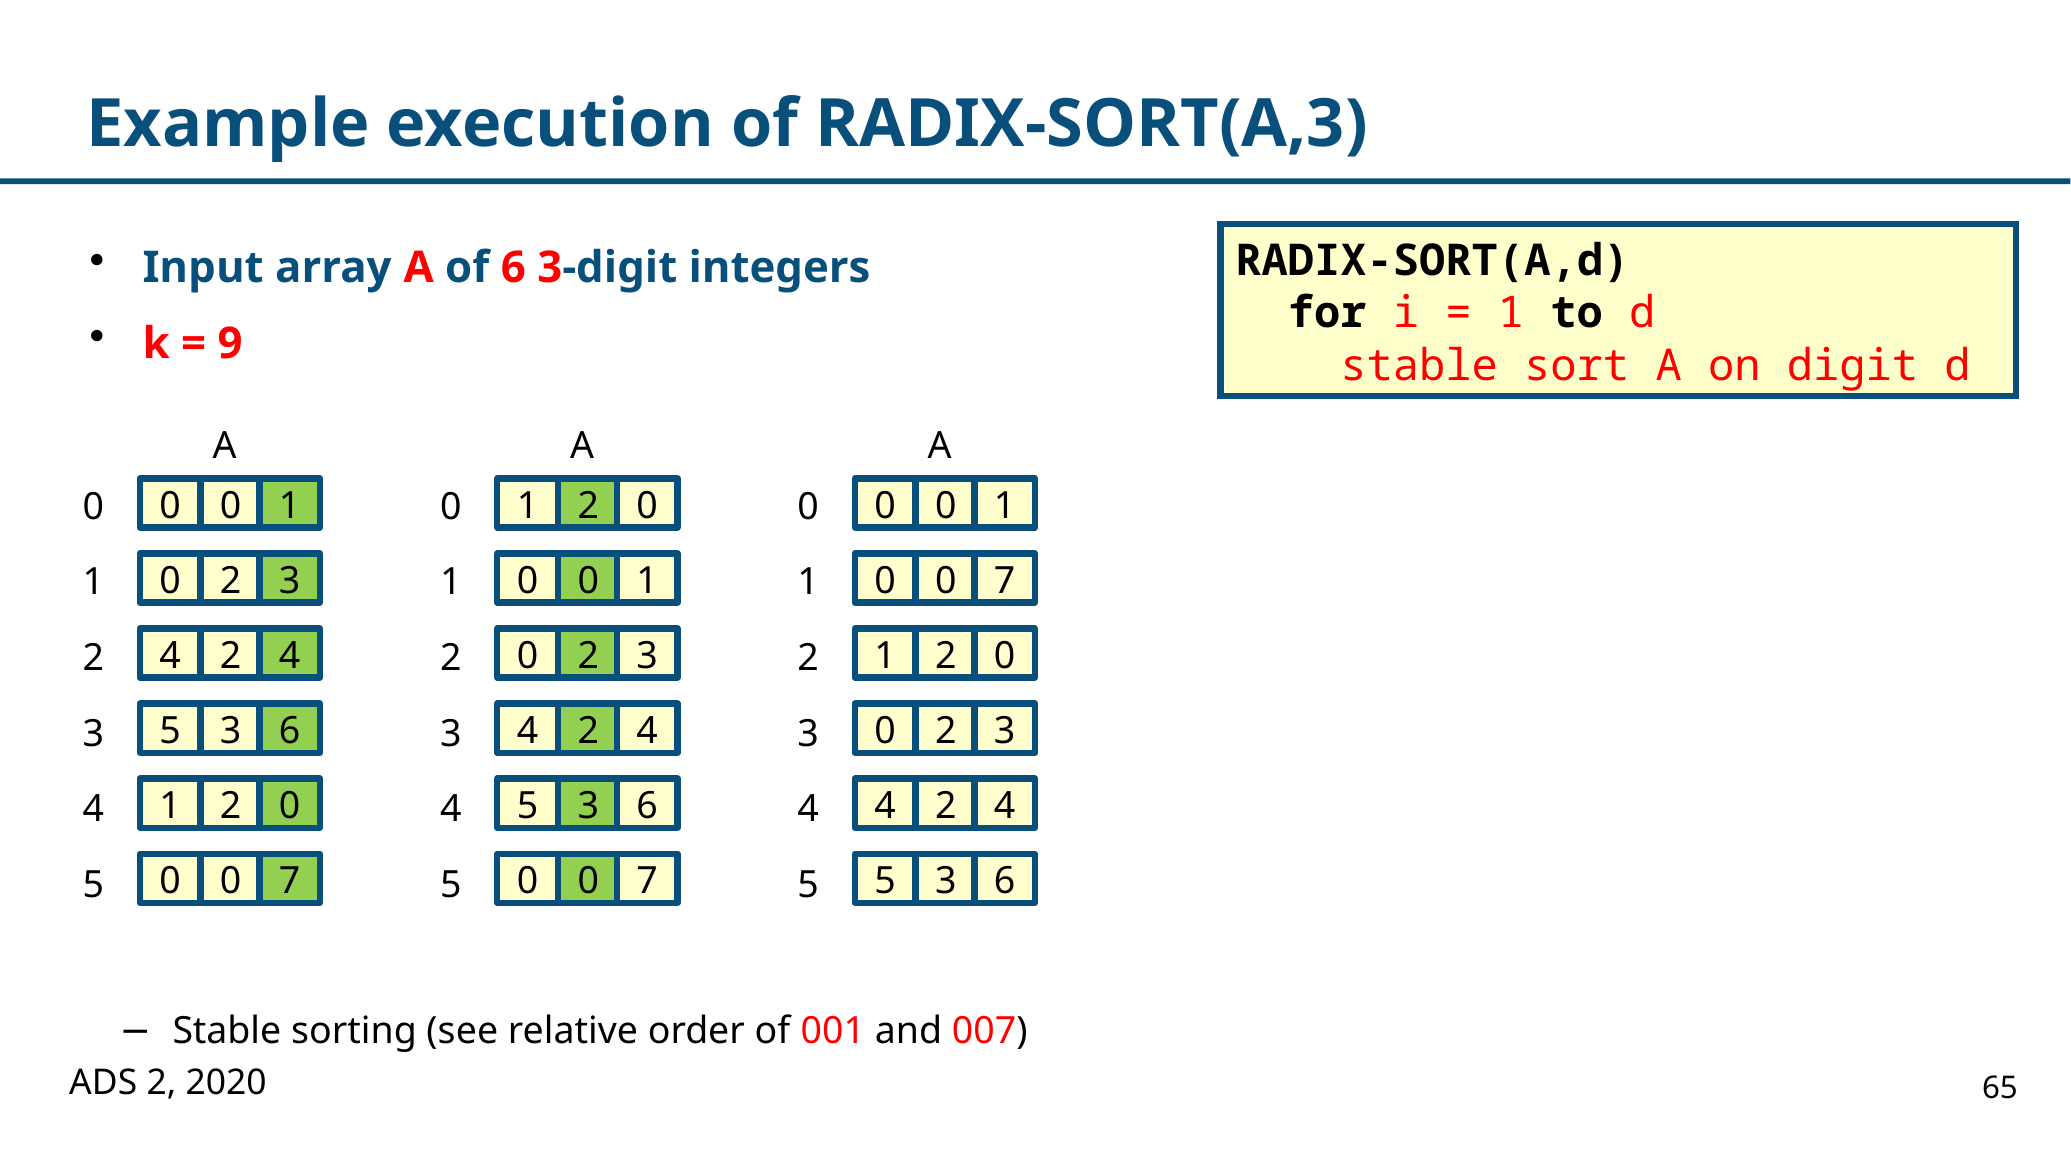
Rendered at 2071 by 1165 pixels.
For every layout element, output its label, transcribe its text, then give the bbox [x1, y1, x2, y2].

footer ADS 2, 2020 [53, 1058, 1363, 1139]
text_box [782, 413, 1036, 914]
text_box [67, 413, 321, 914]
text_box RADIX-SORT(A,d) for i = 1 to d stable sort A on digit d [1220, 223, 2016, 396]
list Input array A of 6 3-digit integers k = 9 Stable sorting (see relative order of 001 and 007) [86, 227, 1221, 1035]
slide_number 65 [1701, 1058, 2037, 1140]
title Example execution of RADIX-SORT(A,3) [86, 51, 1853, 186]
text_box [424, 413, 678, 914]
